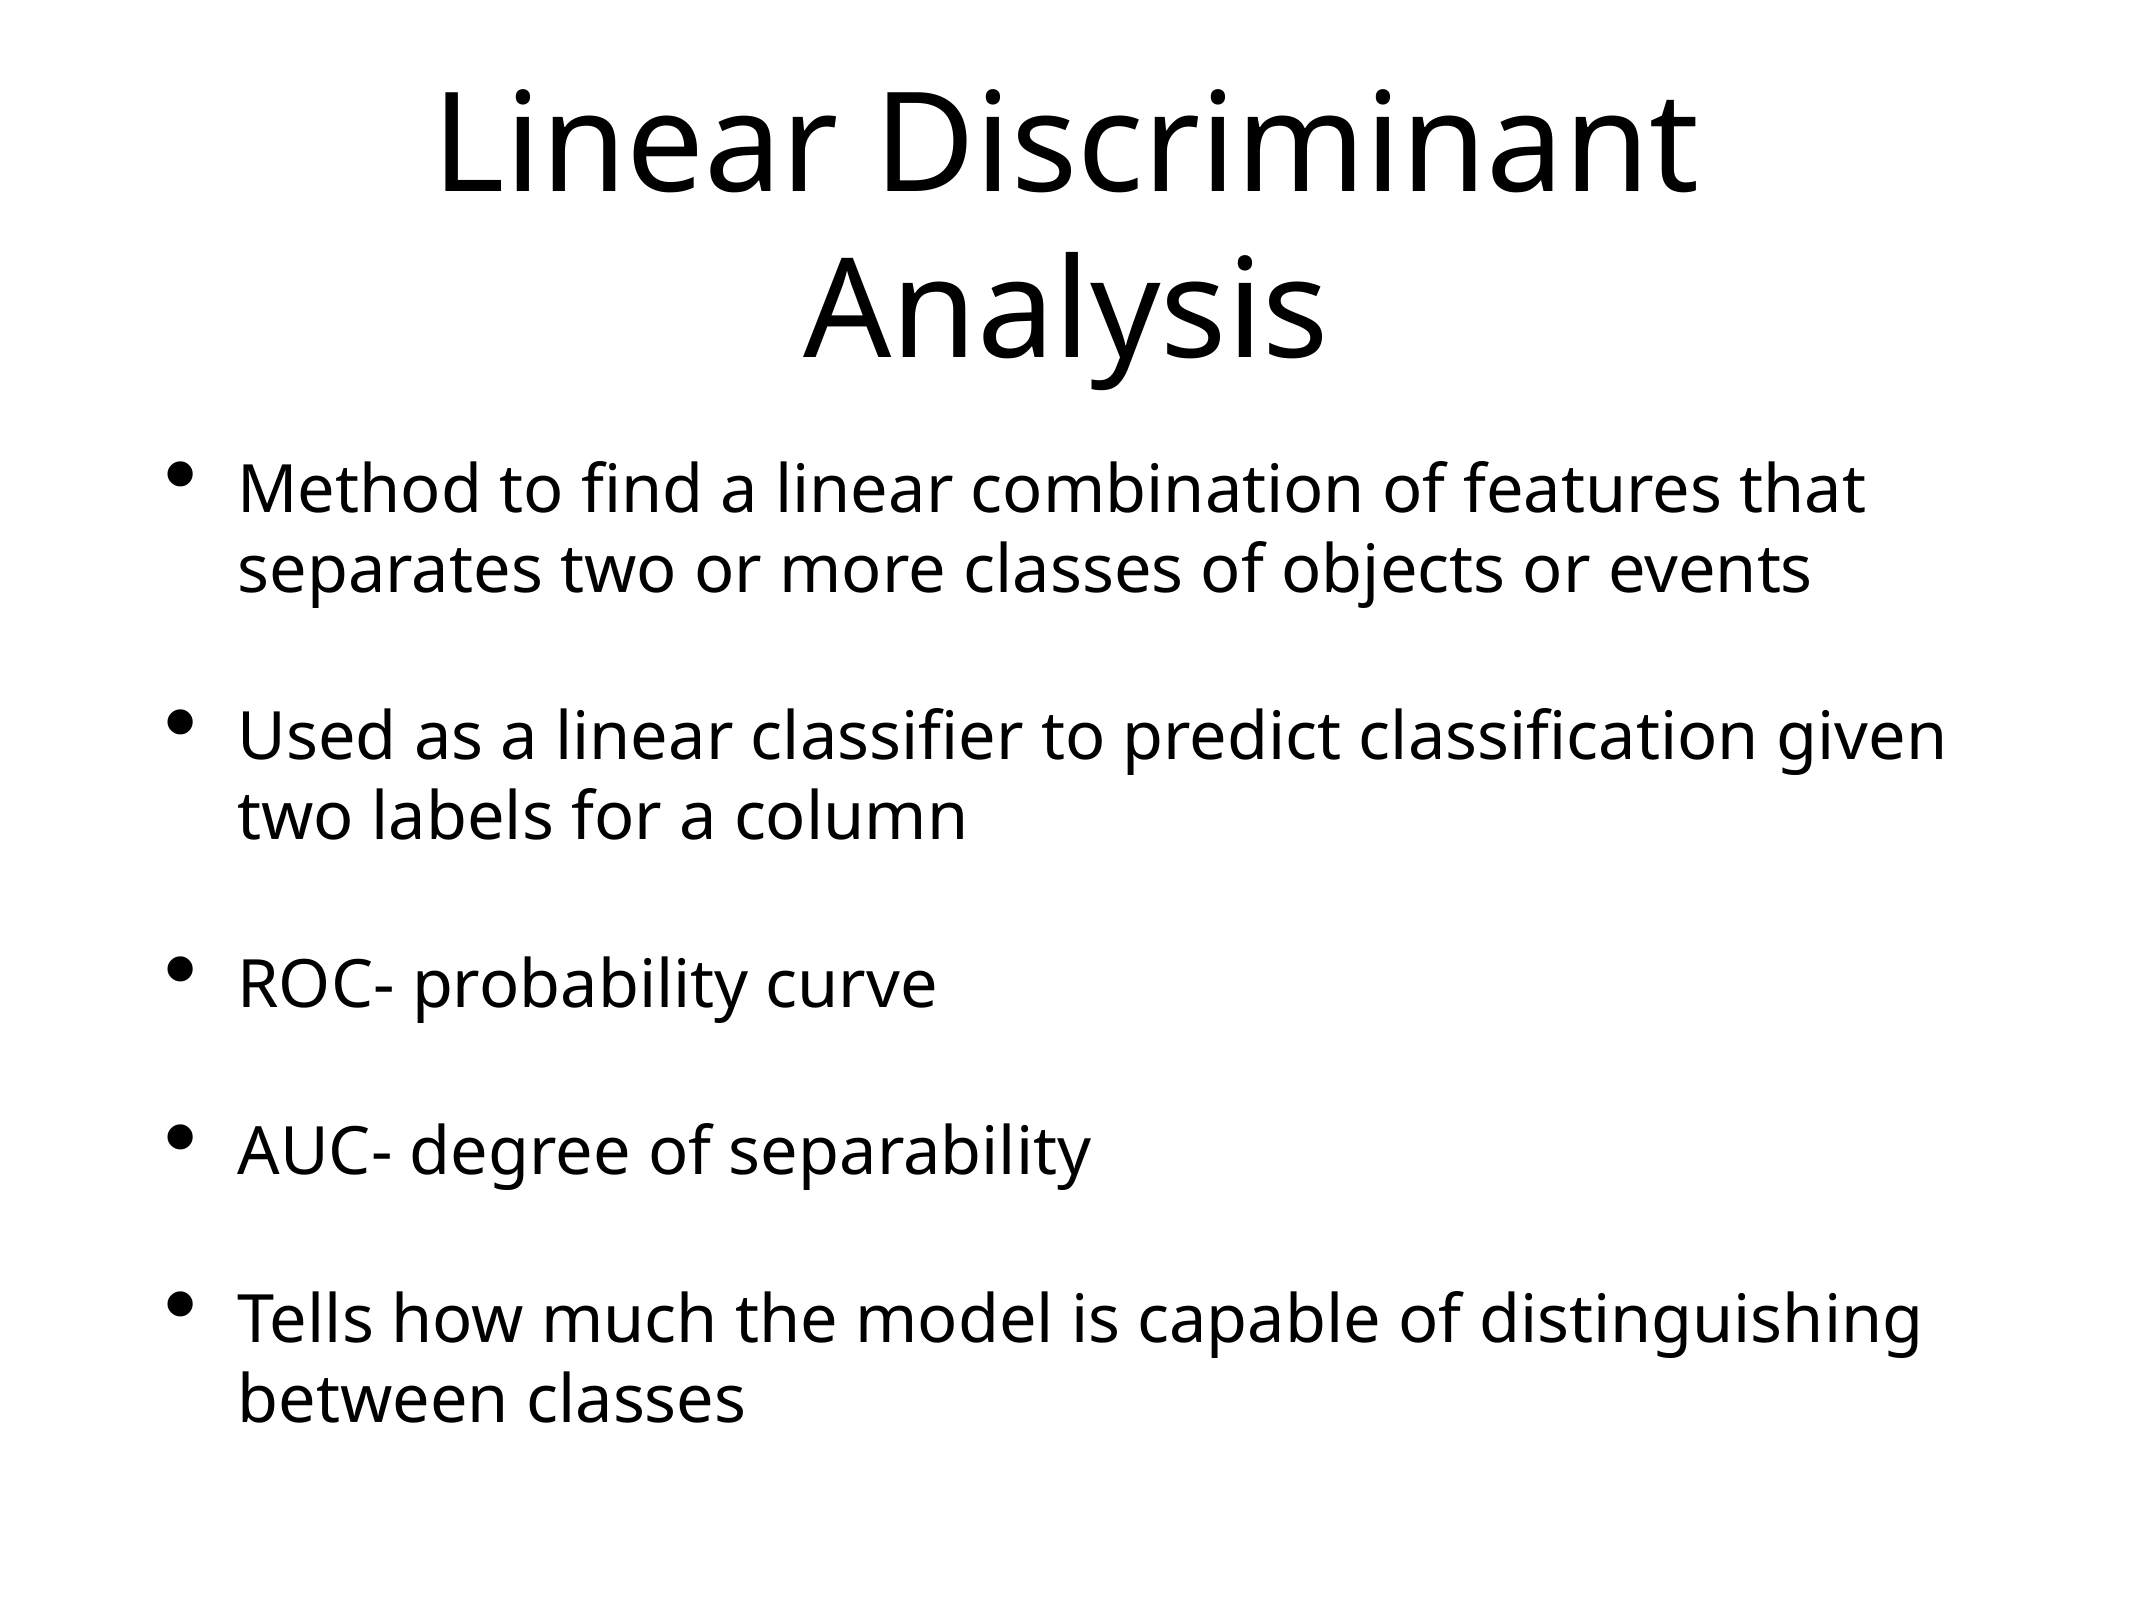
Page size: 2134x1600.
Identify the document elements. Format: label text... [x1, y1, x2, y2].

title Linear Discriminant Analysis [155, 41, 1978, 397]
list Method to find a linear combination of features that separates two or more classes of objects or events Used as a linear classifier to predict classification given two labels for a column ROC- probability curve AUC- degree of separability Tells how much the model is capable of distinguishing between classes [155, 424, 1978, 1457]
